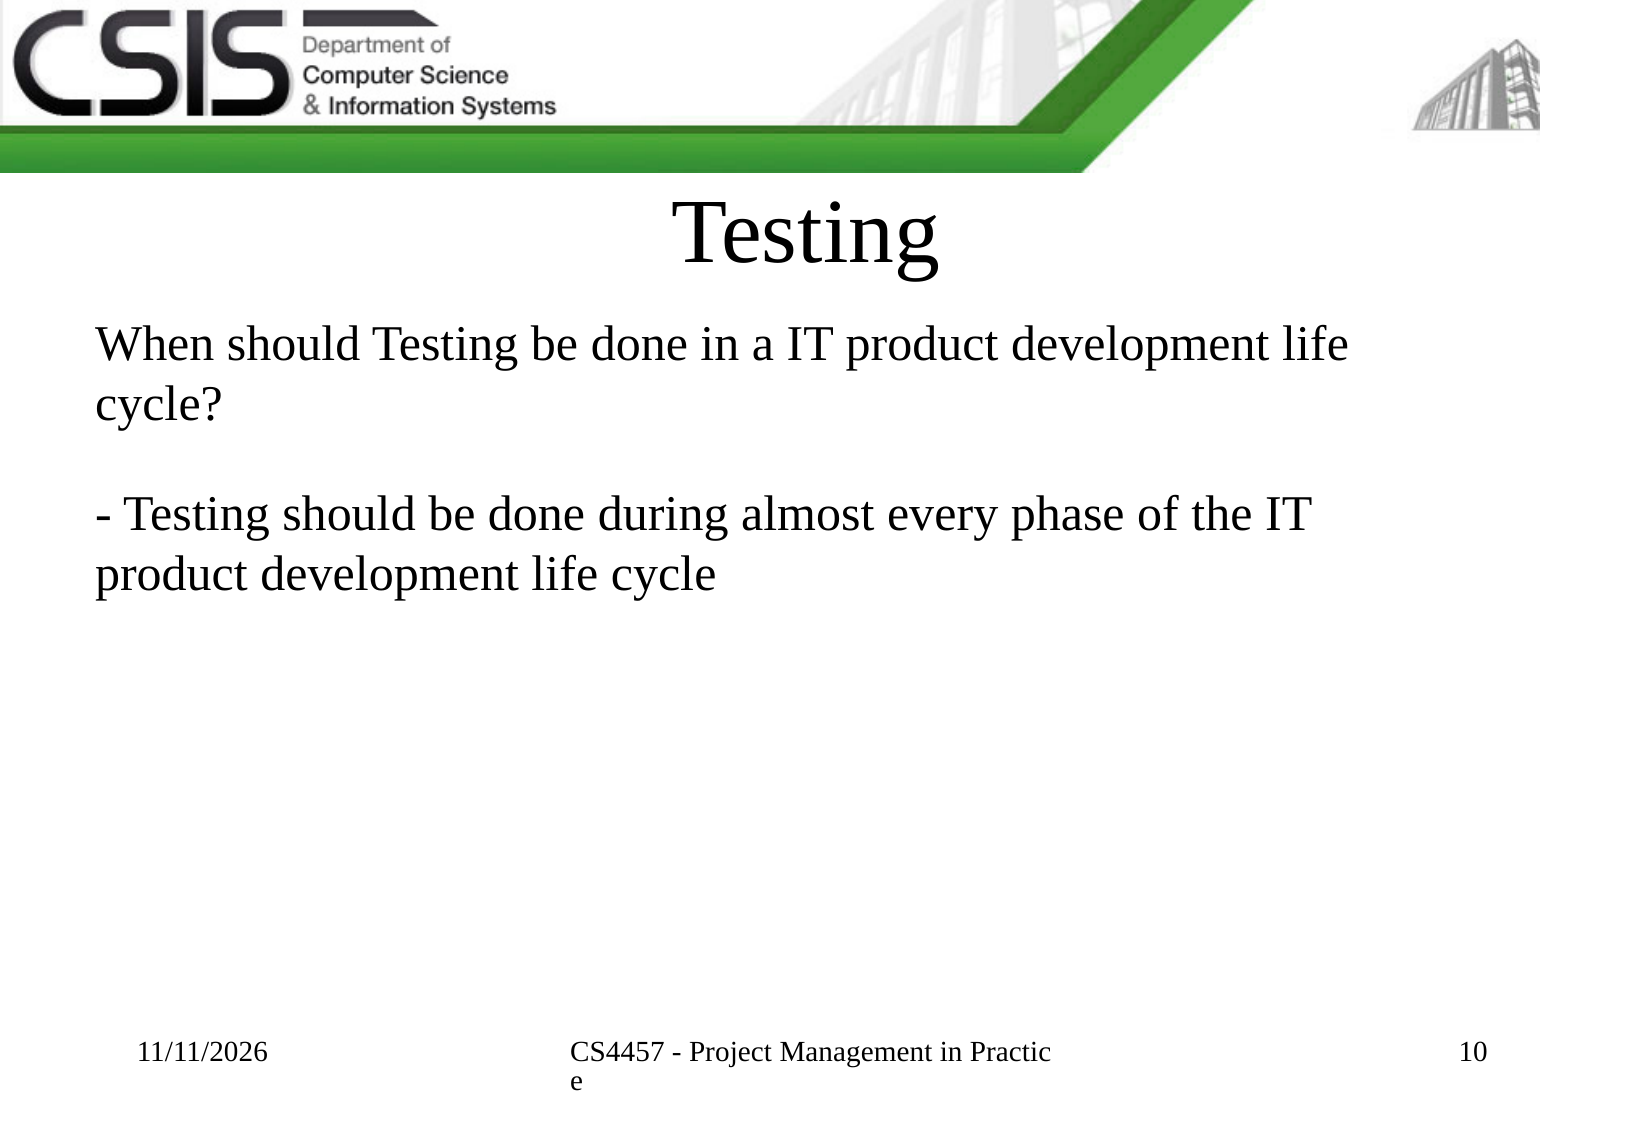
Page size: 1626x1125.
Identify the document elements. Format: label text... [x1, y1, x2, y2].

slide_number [121, 1024, 461, 1101]
slide_number 9 [1164, 1024, 1504, 1101]
footer CS4457 - Project Management in Practice [554, 1024, 1071, 1101]
text_box When should Testing be done in a IT product development life cycle? - Testing should be done during almost every phase of the IT product development life cycle [80, 302, 1474, 608]
title Testing [115, 181, 1498, 280]
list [0, 0, 1540, 173]
